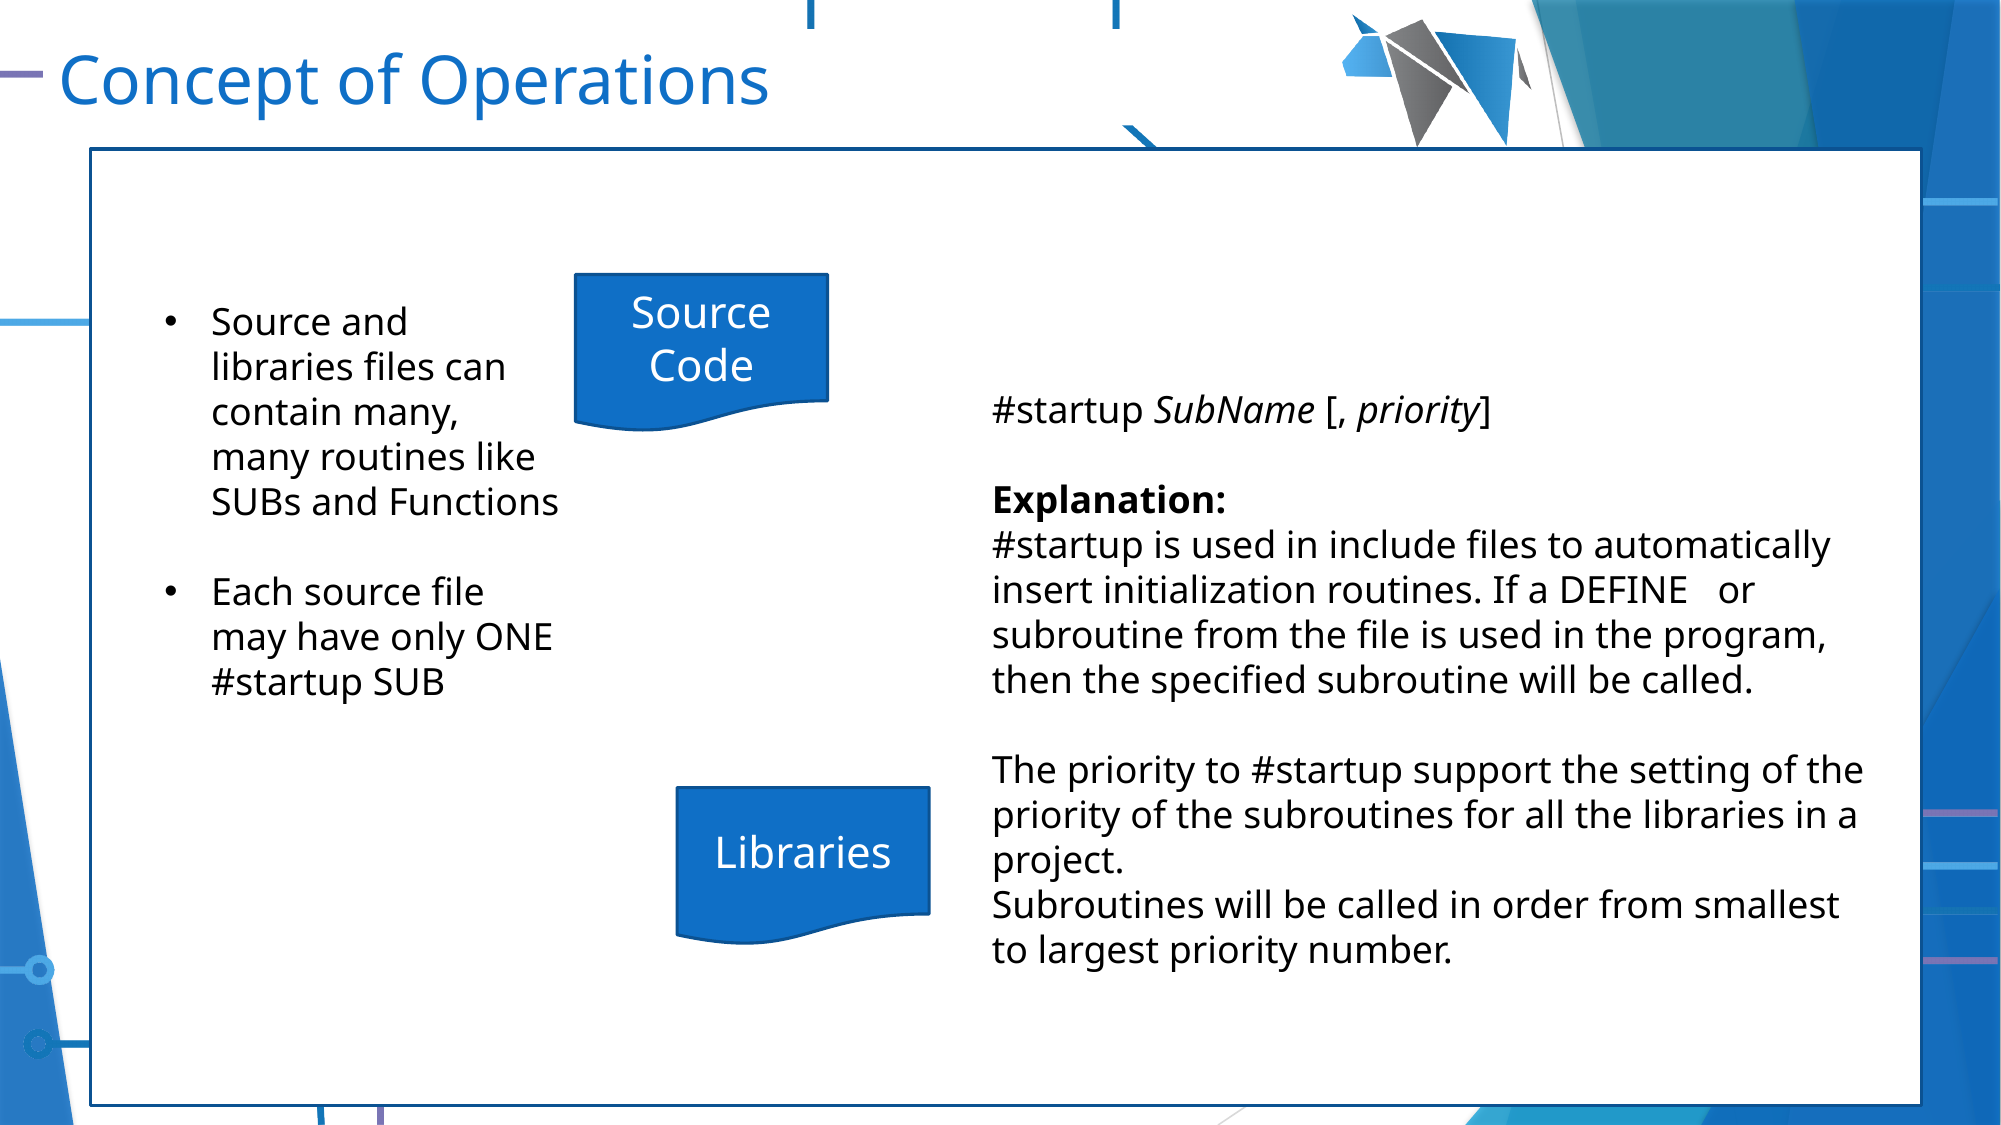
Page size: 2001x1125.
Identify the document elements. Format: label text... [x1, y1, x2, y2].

text_box #startup SubName [, priority] Explanation: #startup is used in include files to automatically insert initialization routines. If a DEFINE or subroutine from the file is used in the program, then the specified subroutine will be called. The priority to #startup support the setting of the priority of the subroutines for all the libraries in a project. Subroutines will be called in order from smallest to largest priority number. [977, 378, 1893, 1024]
text_box Libraries [675, 786, 931, 945]
text_box Source Code [573, 272, 830, 432]
text_box [89, 147, 1923, 1107]
text_box Source and libraries files can contain many, many routines like SUBs and Functions Each source file may have only ONE #startup SUB [149, 290, 576, 756]
picture [0, 0, 2000, 1125]
title Concept of Operations [43, 29, 1299, 126]
